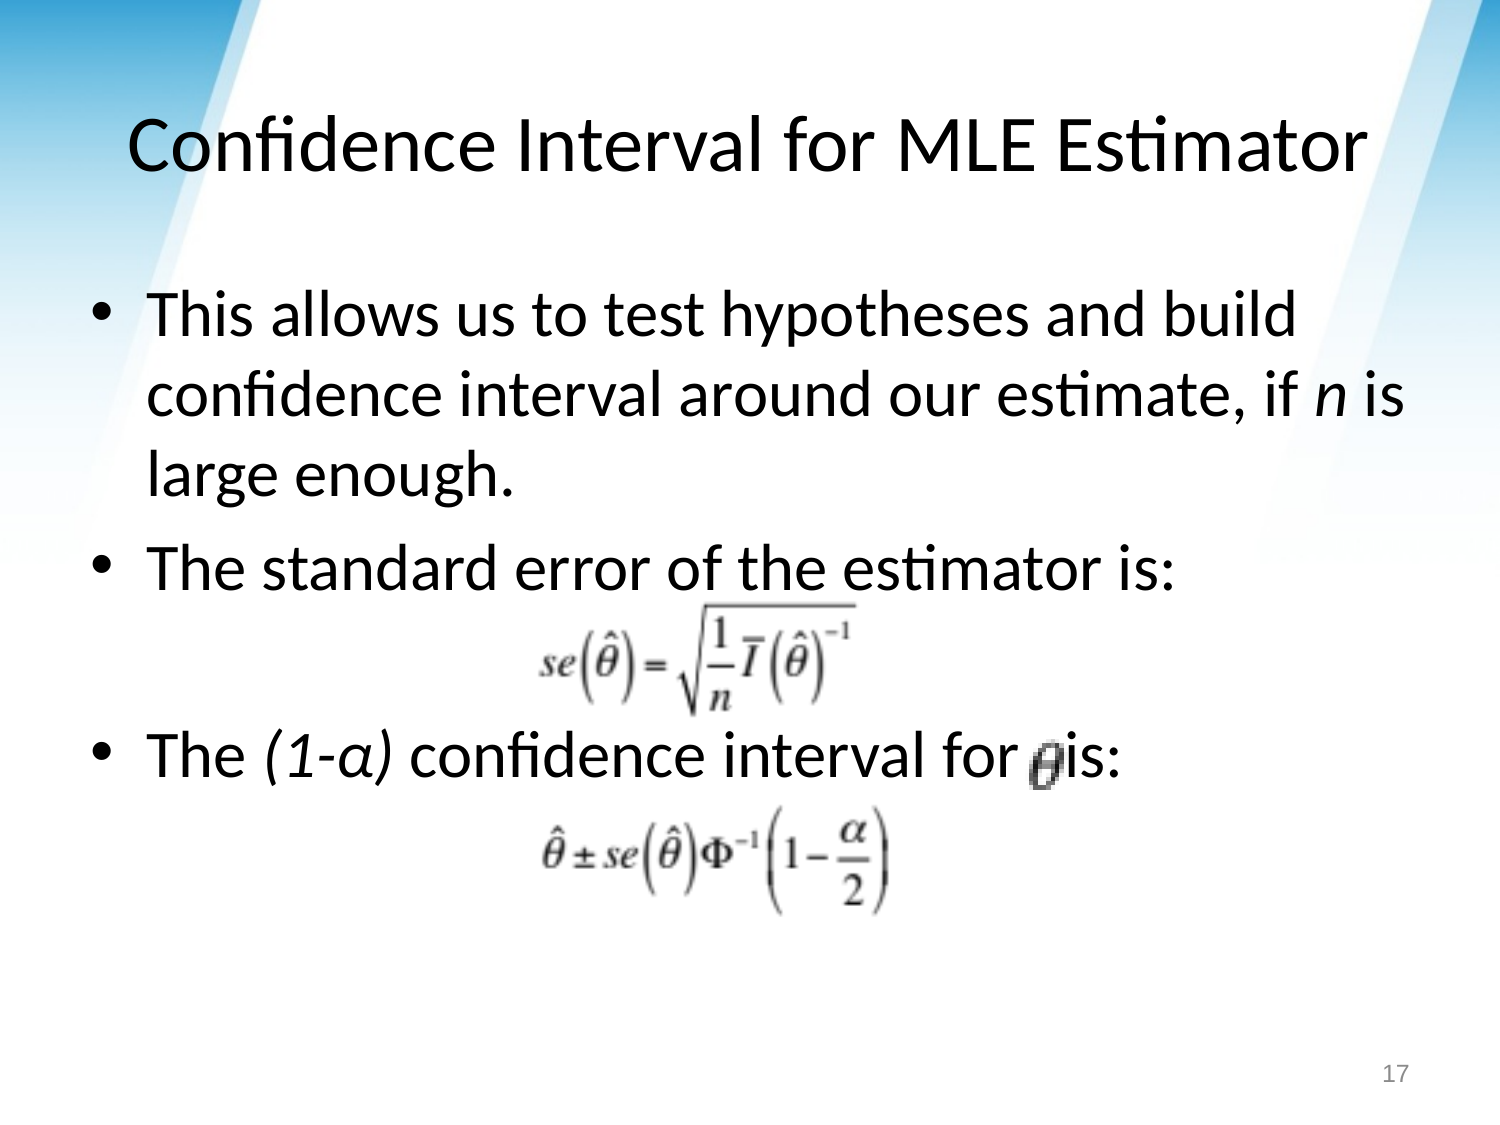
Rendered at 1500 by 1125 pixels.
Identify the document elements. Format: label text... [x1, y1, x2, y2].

picture [0, 0, 1500, 771]
list This allows us to test hypotheses and build confidence interval around our estimate, if n is large enough. The standard error of the estimator is: The (1-α) confidence interval for is: [75, 262, 1425, 1005]
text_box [534, 597, 860, 721]
title Confidence Interval for MLE Estimator [75, 45, 1425, 233]
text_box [1021, 727, 1073, 799]
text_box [538, 795, 892, 917]
slide_number 17 [1074, 1042, 1425, 1103]
